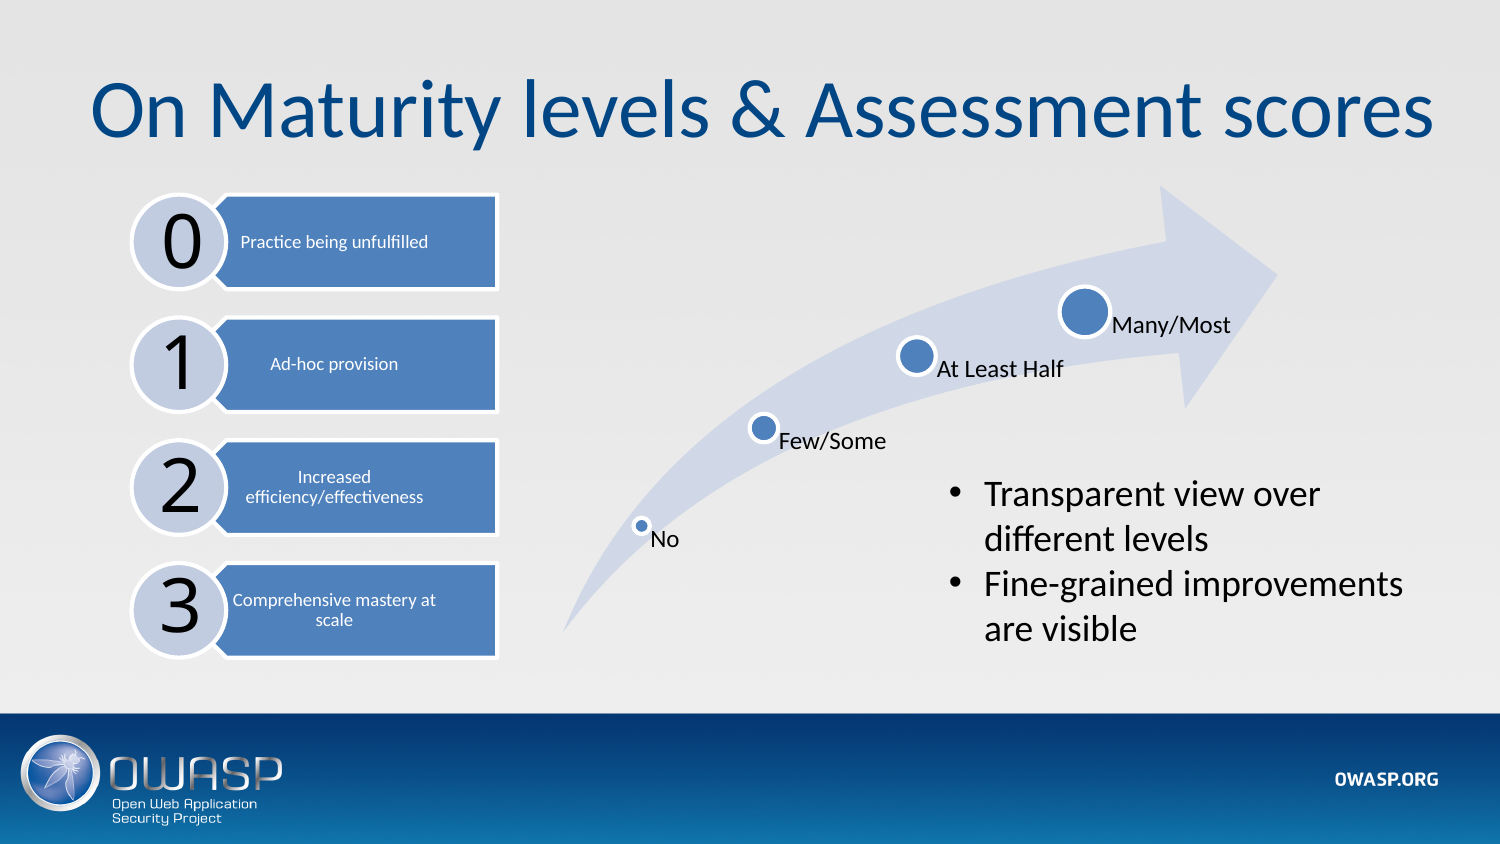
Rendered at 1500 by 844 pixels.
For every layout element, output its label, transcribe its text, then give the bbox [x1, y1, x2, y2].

picture [0, 0, 1500, 844]
title On Maturity levels & Assessment scores [75, 33, 1457, 175]
text_box Transparent view over different levels Fine-grained improvements are visible [1283, 461, 1443, 656]
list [74, 194, 554, 659]
text_box 0 [146, 186, 220, 192]
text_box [562, 160, 1279, 657]
